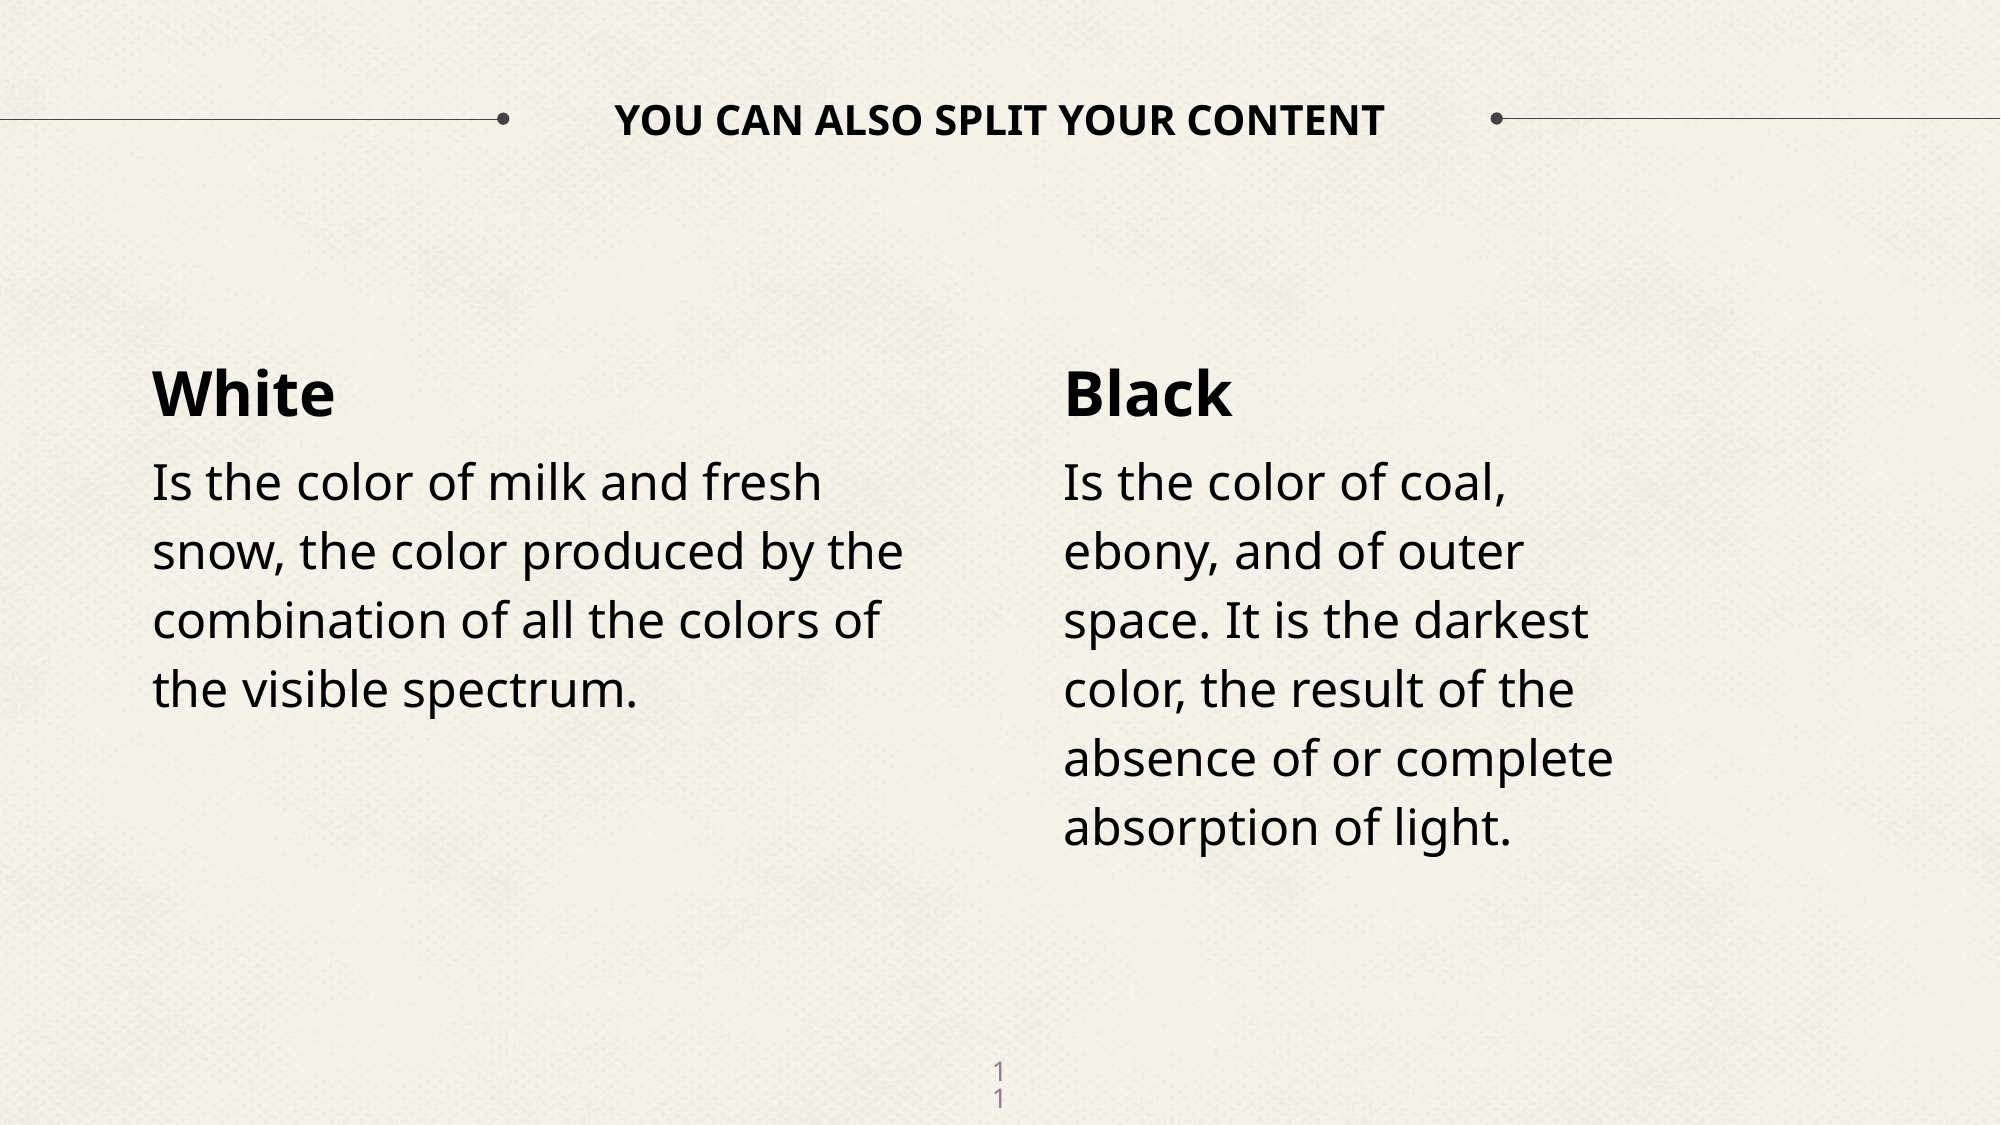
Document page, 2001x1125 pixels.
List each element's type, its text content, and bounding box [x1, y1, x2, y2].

title YOU CAN ALSO SPLIT YOUR CONTENT [573, 24, 1427, 213]
list White Is the color of milk and fresh snow, the color produced by the combination of all the colors of the visible spectrum. [136, 327, 935, 1030]
slide_number 11 [976, 1038, 1024, 1105]
list Black Is the color of coal, ebony, and of outer space. It is the darkest color, the result of the absence of or complete absorption of light. [1048, 327, 1648, 1030]
picture [0, 0, 2001, 1125]
